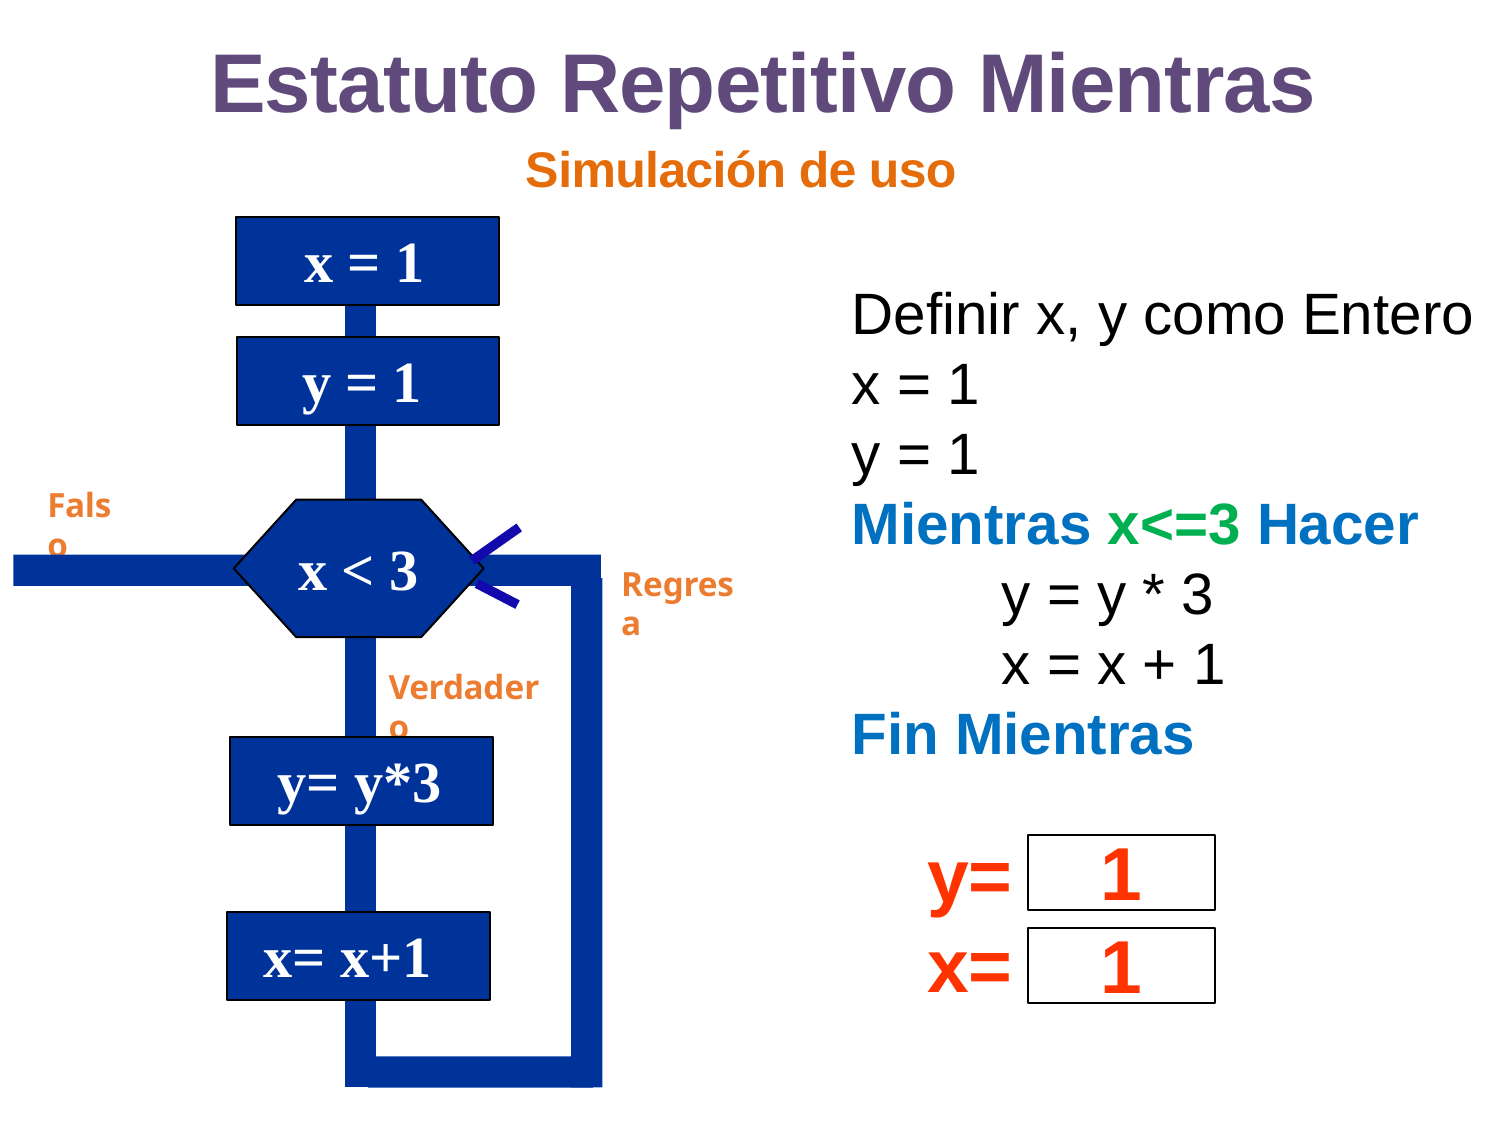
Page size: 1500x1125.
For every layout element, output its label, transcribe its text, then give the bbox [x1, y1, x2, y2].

title Estatuto Repetitivo Mientras [0, 4, 1500, 150]
text_box [571, 578, 603, 1088]
text_box [1145, 928, 1216, 1004]
text_box 1 [1098, 918, 1145, 1011]
text_box x= x+1 [261, 919, 456, 992]
text_box [13, 554, 248, 586]
text_box [1027, 838, 1098, 910]
text_box y= x= [924, 838, 1019, 1009]
text_box [469, 554, 601, 586]
text_box x = 1 [302, 224, 450, 296]
text_box Simulación de uso [317, 137, 1162, 238]
text_box [236, 337, 500, 425]
text_box Verdadero [386, 666, 558, 709]
text_box [1027, 928, 1098, 1004]
text_box 1 [1098, 838, 1145, 917]
text_box y= y*3 [275, 744, 448, 816]
text_box Regresa [619, 562, 750, 606]
text_box [233, 499, 484, 638]
text_box [236, 217, 499, 305]
text_box [230, 737, 493, 825]
text_box Definir x, y como Entero x = 1 y = 1 Mientras x<=3 Hacer y = y * 3 x = x + 1 Fin Mientras [849, 276, 1475, 838]
text_box [1145, 838, 1216, 910]
text_box [227, 912, 490, 1000]
text_box [368, 1056, 571, 1088]
text_box x < 3 [296, 531, 422, 604]
text_box Falso [45, 483, 131, 527]
text_box y = 1 [299, 343, 437, 416]
